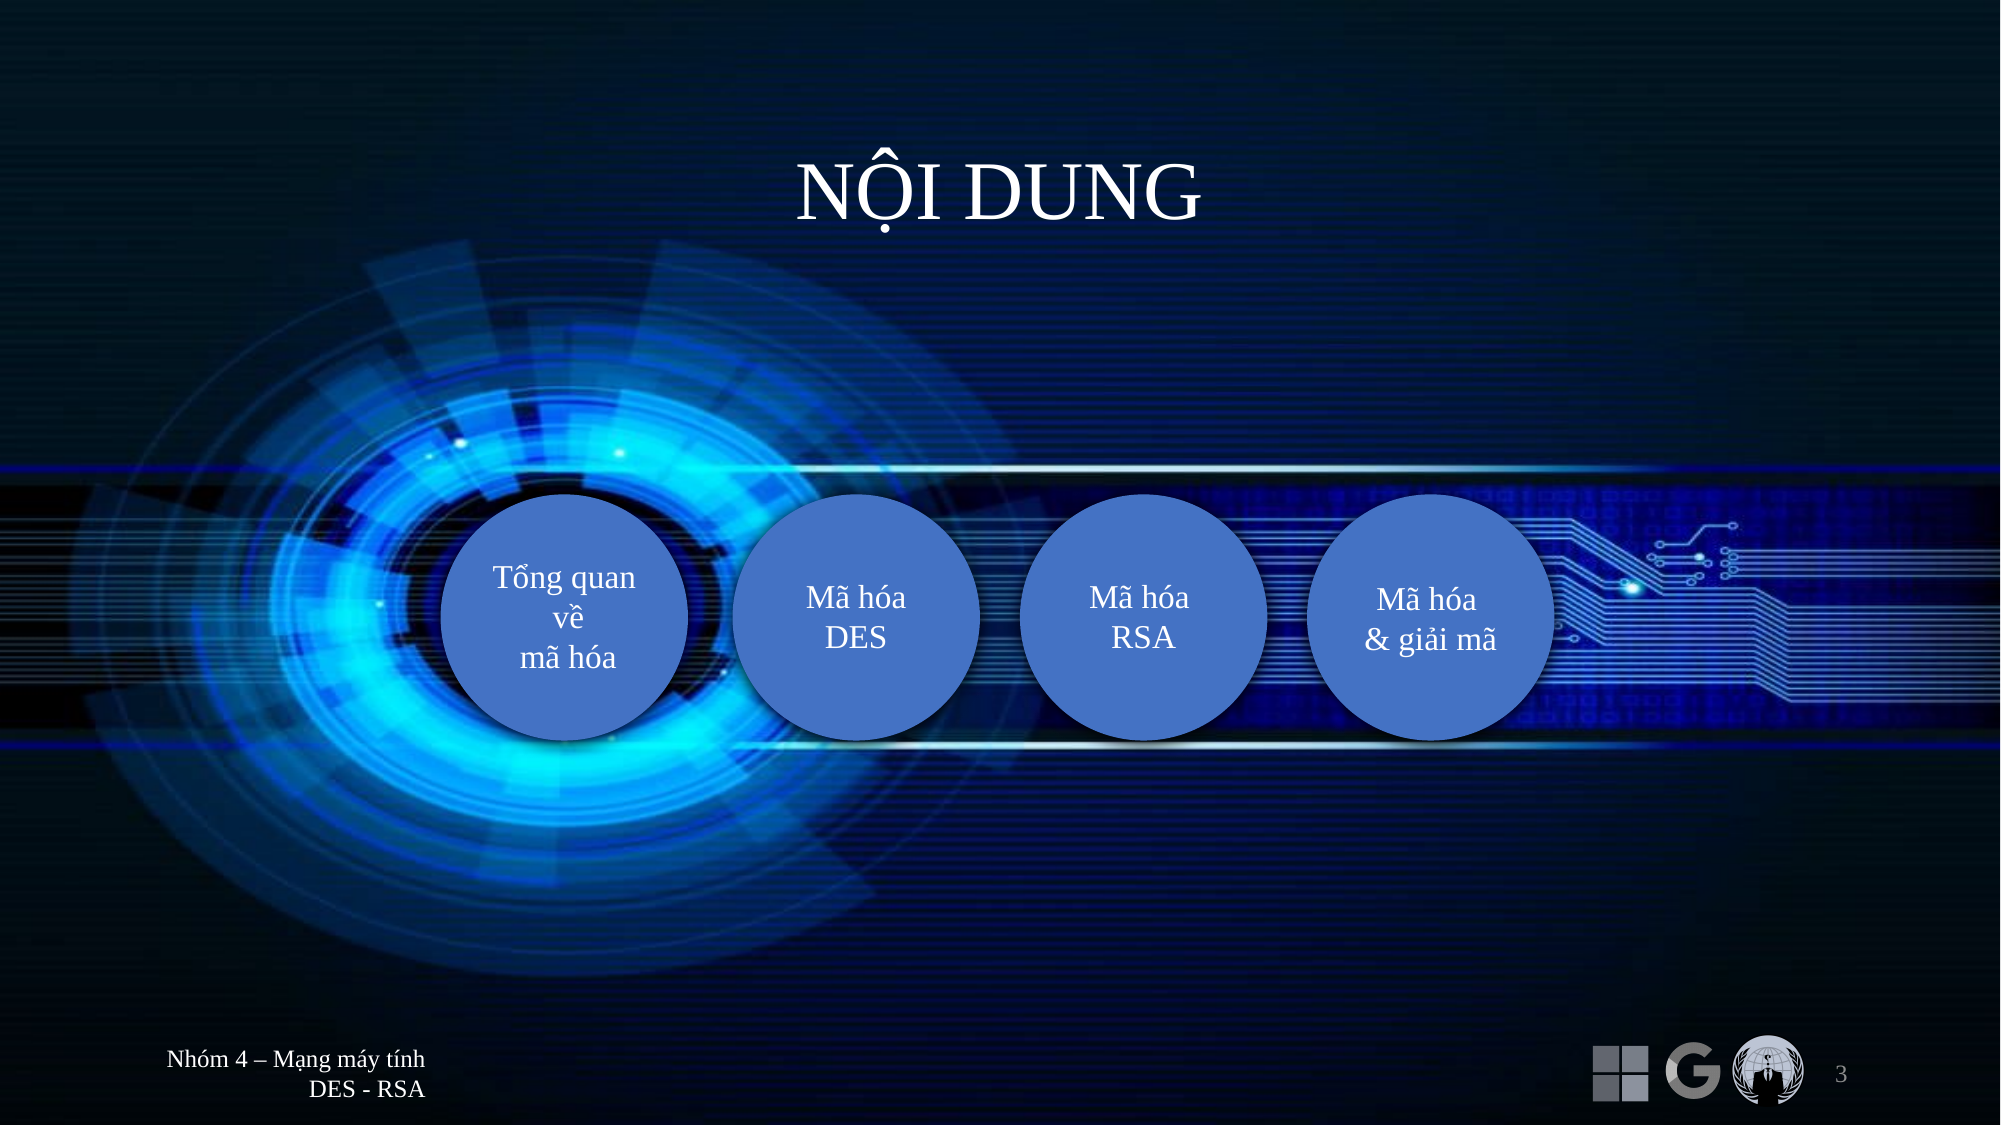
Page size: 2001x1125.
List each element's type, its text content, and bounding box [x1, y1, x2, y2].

text_box Mã hóa RSA [1018, 493, 1269, 742]
text_box Mã hóa & giải mã [1305, 493, 1556, 742]
picture [0, 0, 2001, 1125]
text_box Tổng quan về mã hóa [439, 493, 690, 742]
text_box Mã hóa DES [731, 493, 981, 742]
slide_number 3 [1412, 1042, 1863, 1103]
slide_number Nhóm 4 – Mạng máy tính DES - RSA [137, 1042, 441, 1103]
title NỘI DUNG [137, 126, 1863, 259]
